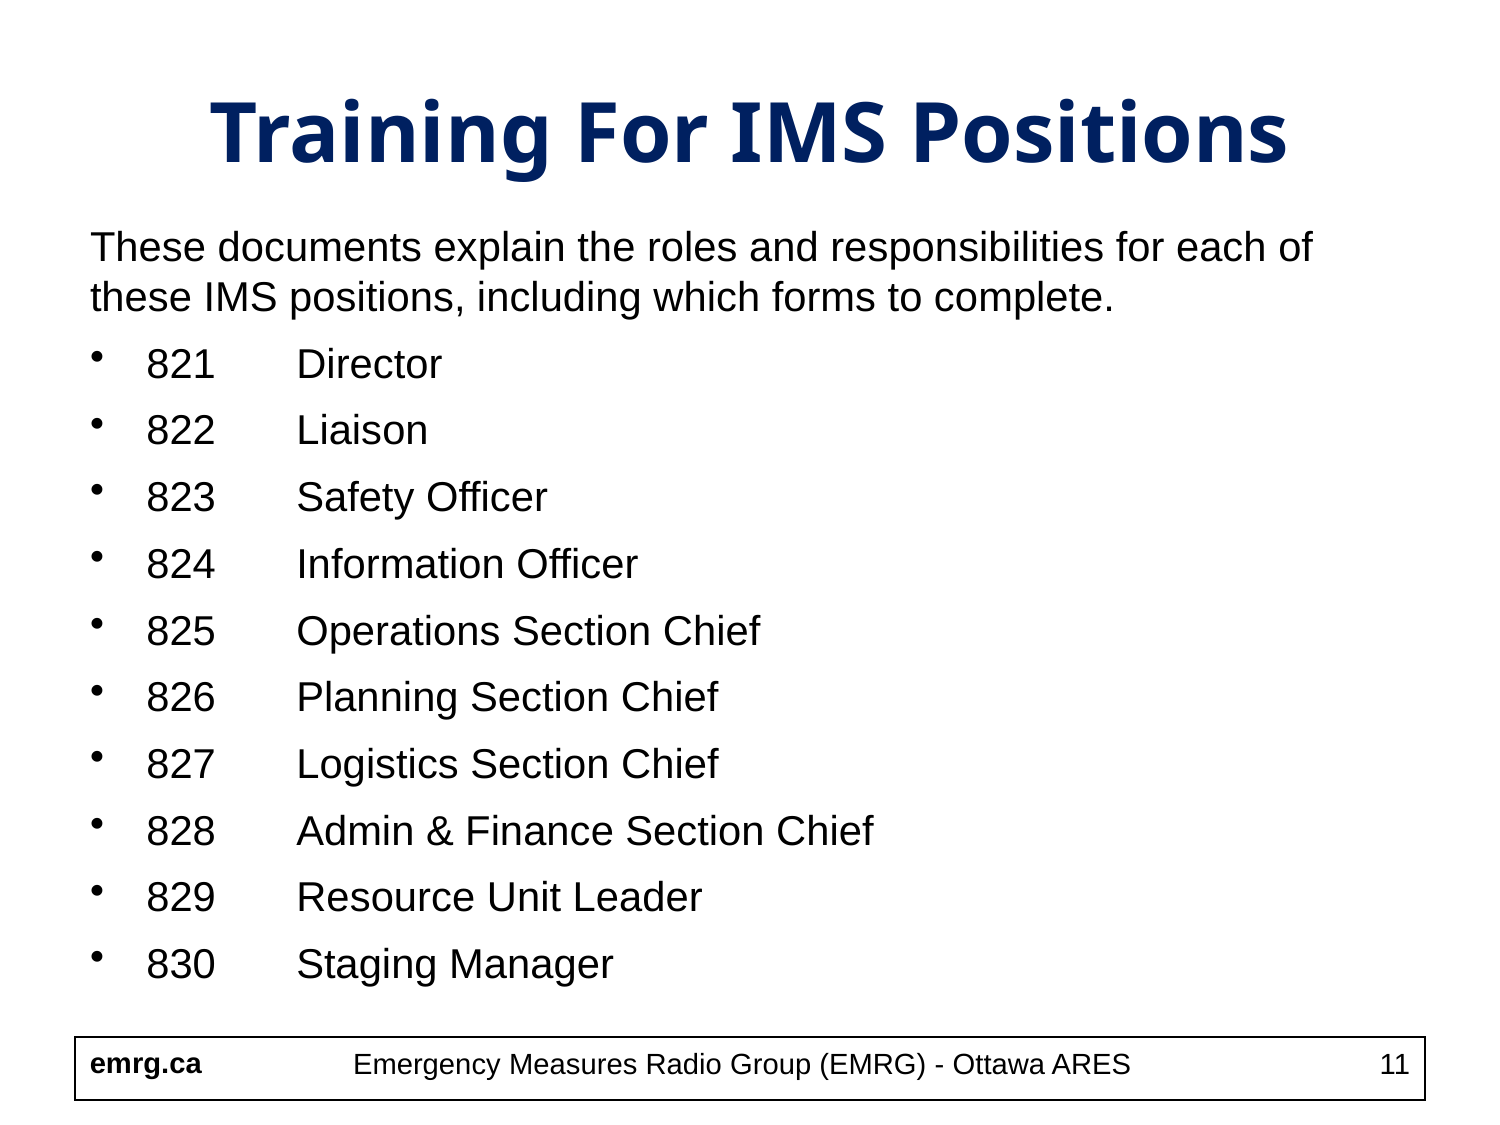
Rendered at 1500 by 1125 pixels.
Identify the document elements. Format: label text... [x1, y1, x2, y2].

list These documents explain the roles and responsibilities for each of these IMS positions, including which forms to complete. 821 Director 822 Liaison 823 Safety Officer 824 Information Officer 825 Operations Section Chief 826 Planning Section Chief 827 Logistics Section Chief 828 Admin & Finance Section Chief 829 Resource Unit Leader 830 Staging Manager [74, 212, 1426, 1038]
footer Emergency Measures Radio Group (EMRG) - Ottawa ARES [247, 1037, 1238, 1103]
slide_number 11 [1245, 1037, 1426, 1103]
title Training For IMS Positions [74, 44, 1426, 212]
